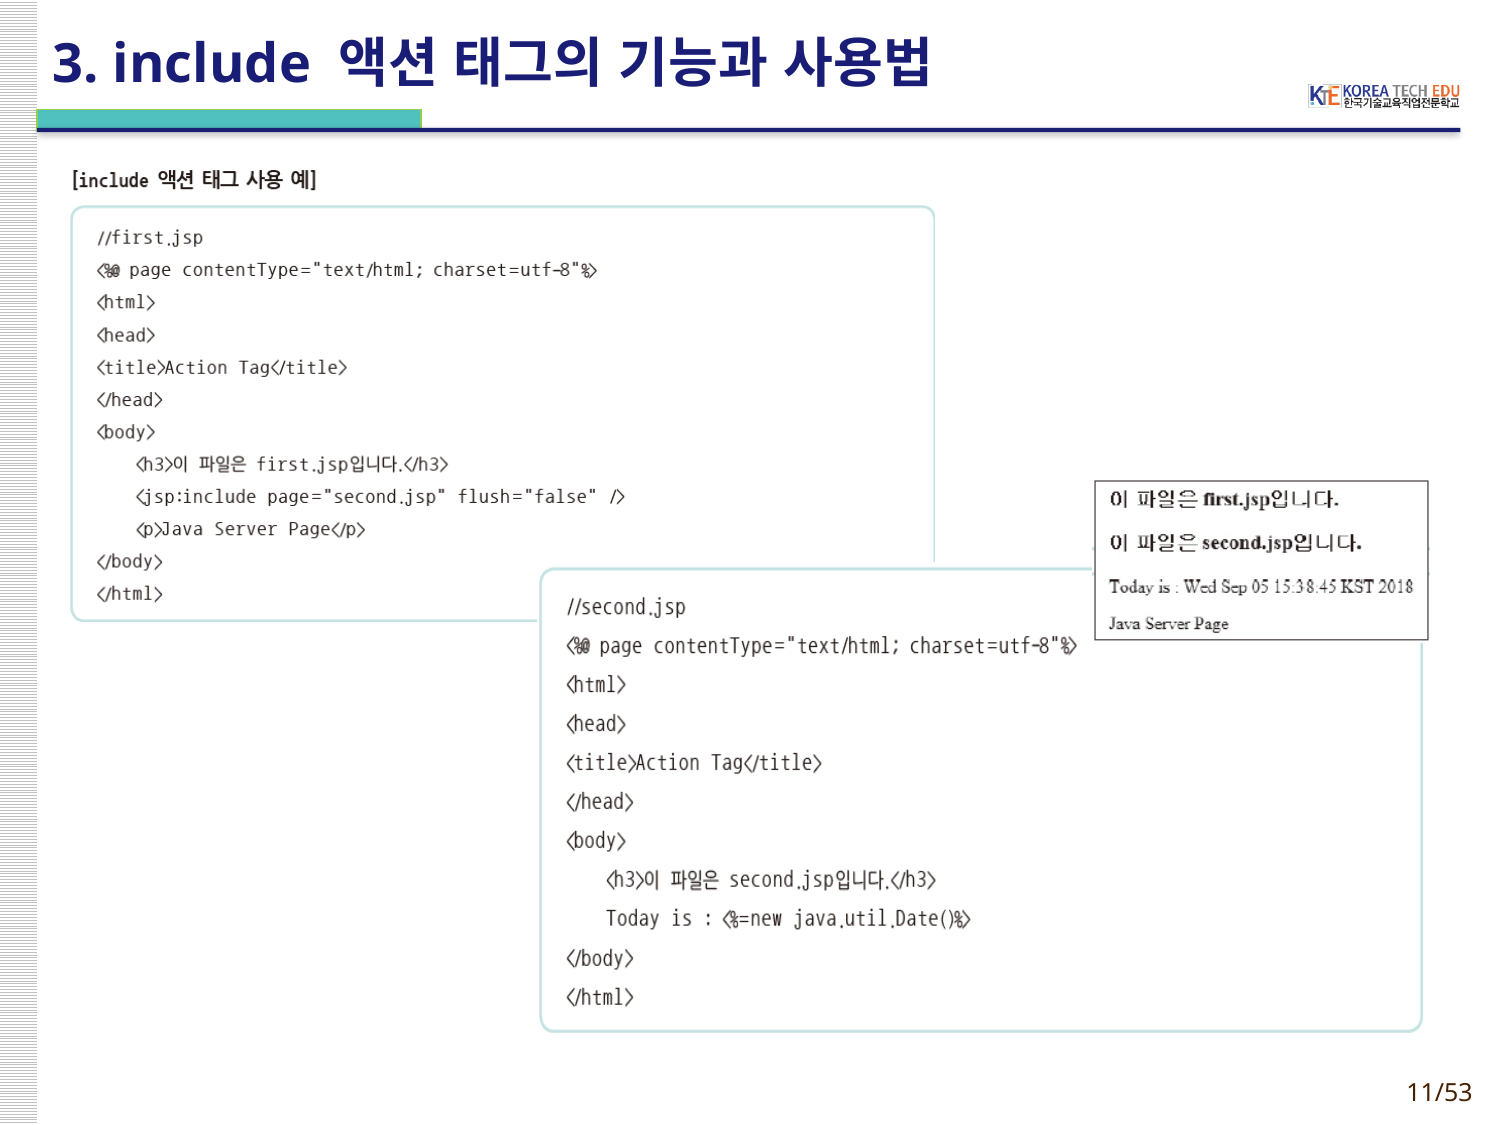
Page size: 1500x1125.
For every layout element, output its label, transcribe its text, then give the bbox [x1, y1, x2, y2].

title 3. include 액션 태그의 기능과 사용법 [37, 13, 1278, 109]
picture [63, 163, 1430, 1039]
picture [1305, 78, 1464, 112]
